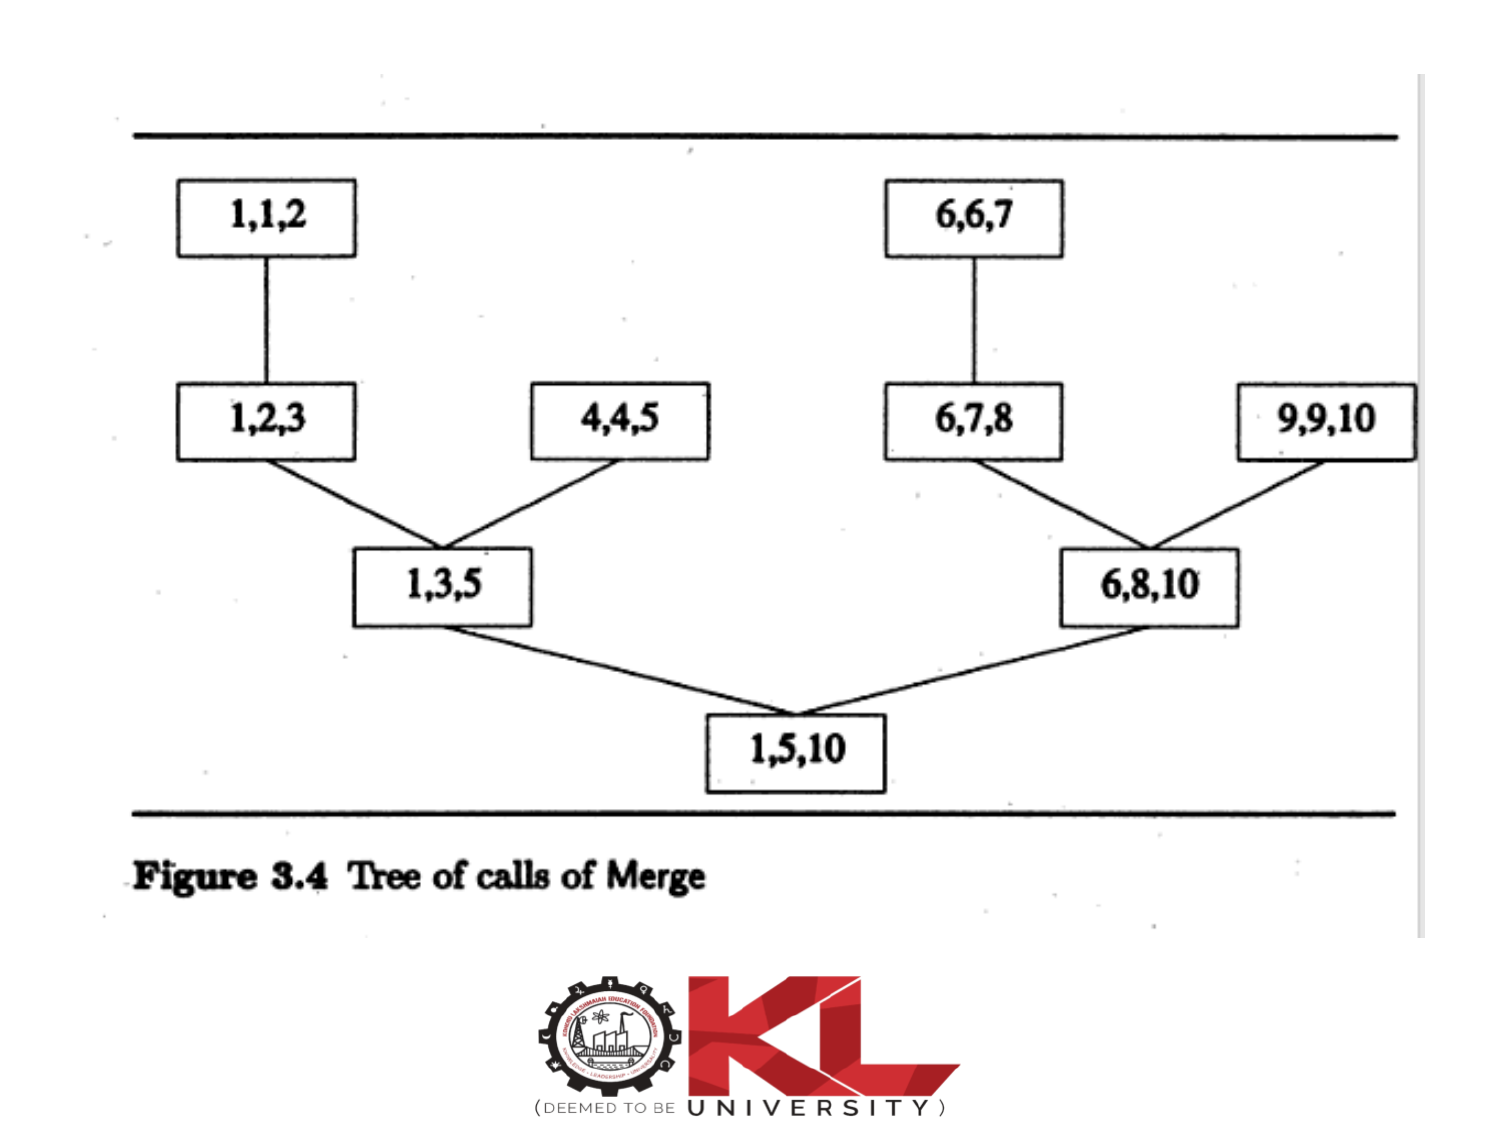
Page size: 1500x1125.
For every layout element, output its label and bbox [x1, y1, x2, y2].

picture [522, 962, 963, 1122]
picture [62, 74, 1426, 938]
